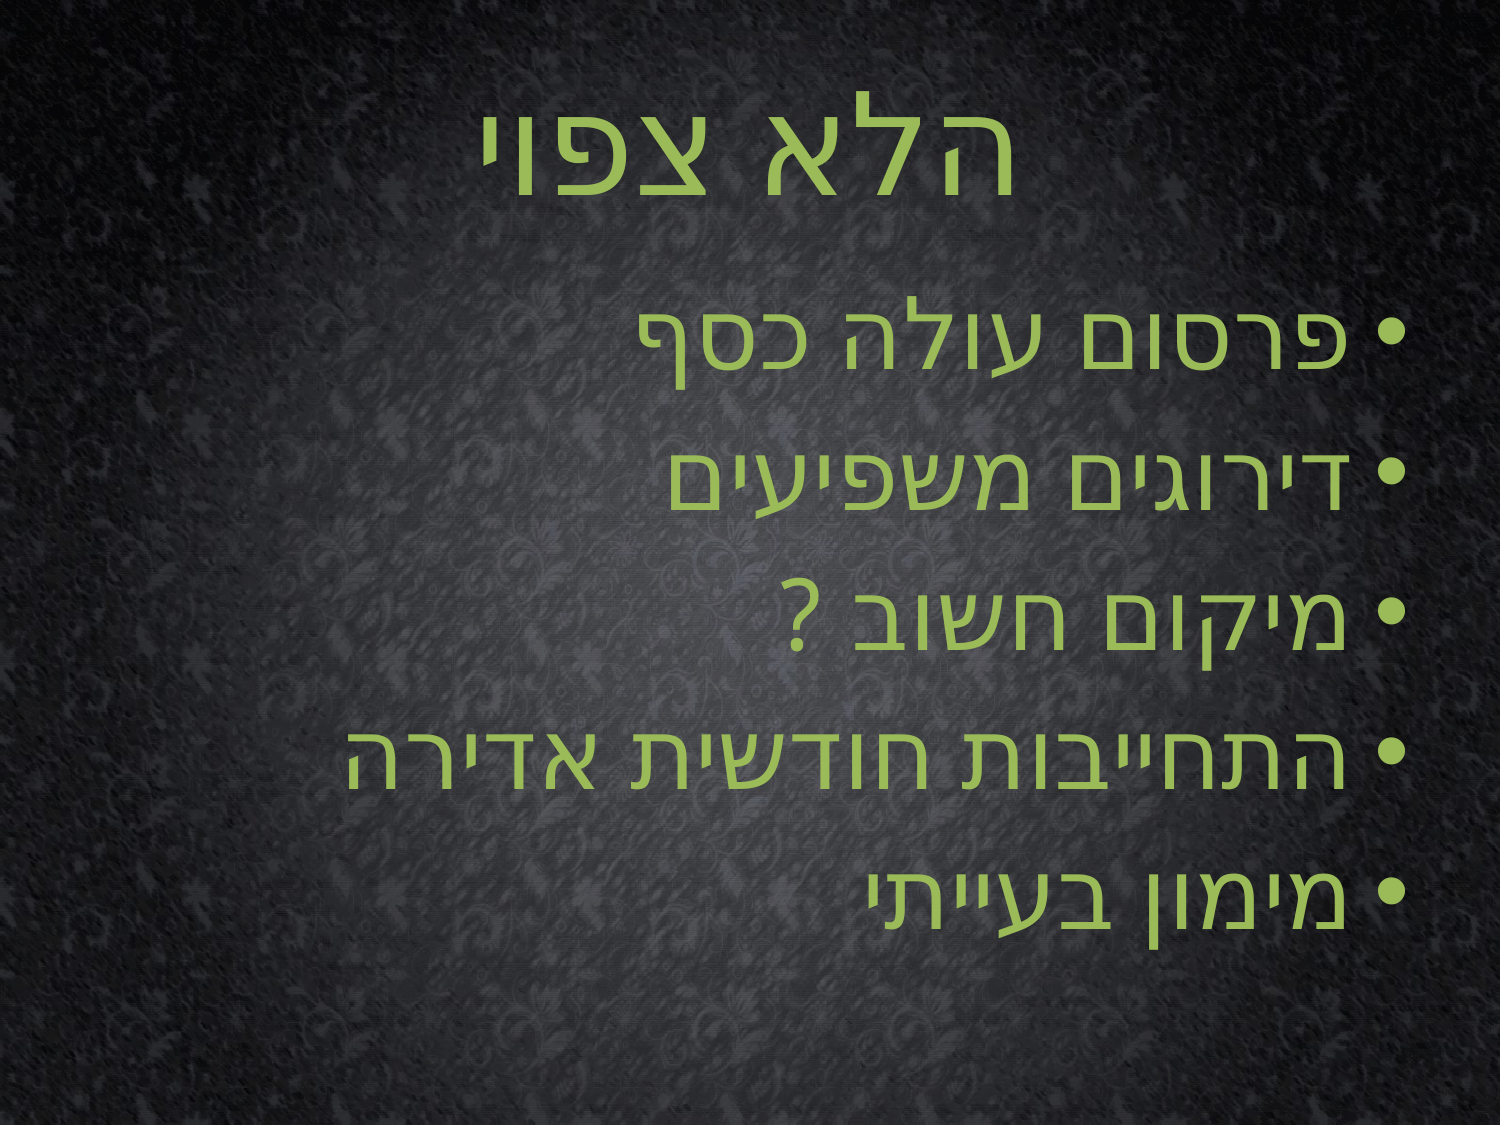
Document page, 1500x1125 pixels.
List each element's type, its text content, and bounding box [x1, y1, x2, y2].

list פרסום עולה כסף דירוגים משפיעים מיקום חשוב ? התחייבות חודשית אדירה מימון בעייתי [75, 262, 1425, 1005]
picture [0, 0, 1500, 1125]
title הלא צפוי [75, 45, 1425, 233]
